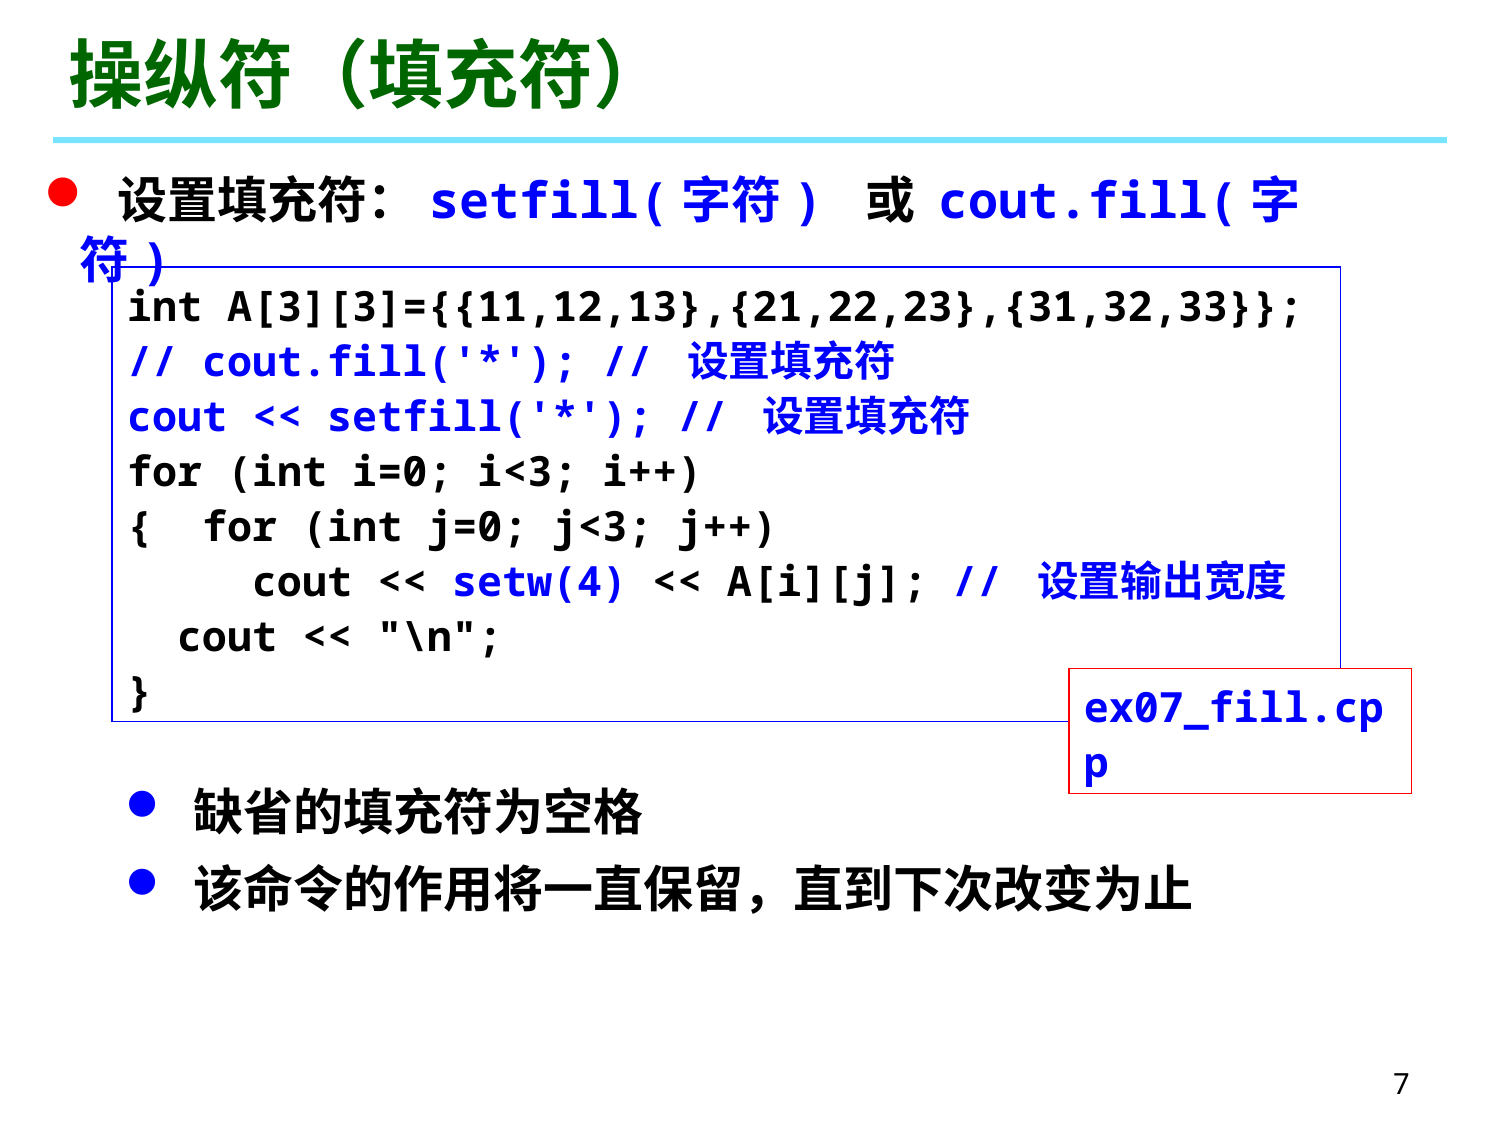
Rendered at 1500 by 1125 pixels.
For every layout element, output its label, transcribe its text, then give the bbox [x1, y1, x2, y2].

title 操纵符（填充符） [53, 0, 857, 125]
text_box int A[3][3]={{11,12,13},{21,22,23},{31,32,33}}; // cout.fill('*'); // 设置填充符 cout << setfill('*'); // 设置填充符 for (int i=0; i<3; i++) { for (int j=0; j<3; j++) cout << setw(4) << A[i][j]; // 设置输出宽度 cout << "\n"; } [112, 267, 1341, 722]
text_box 设置填充符：setfill(字符) 或 cout.fill(字符) [29, 160, 1400, 296]
text_box ex07_fill.cpp [1069, 668, 1412, 794]
slide_number 7 [1112, 1037, 1425, 1113]
text_box 缺省的填充符为空格 该命令的作用将一直保留，直到下次改变为止 [110, 754, 1340, 926]
